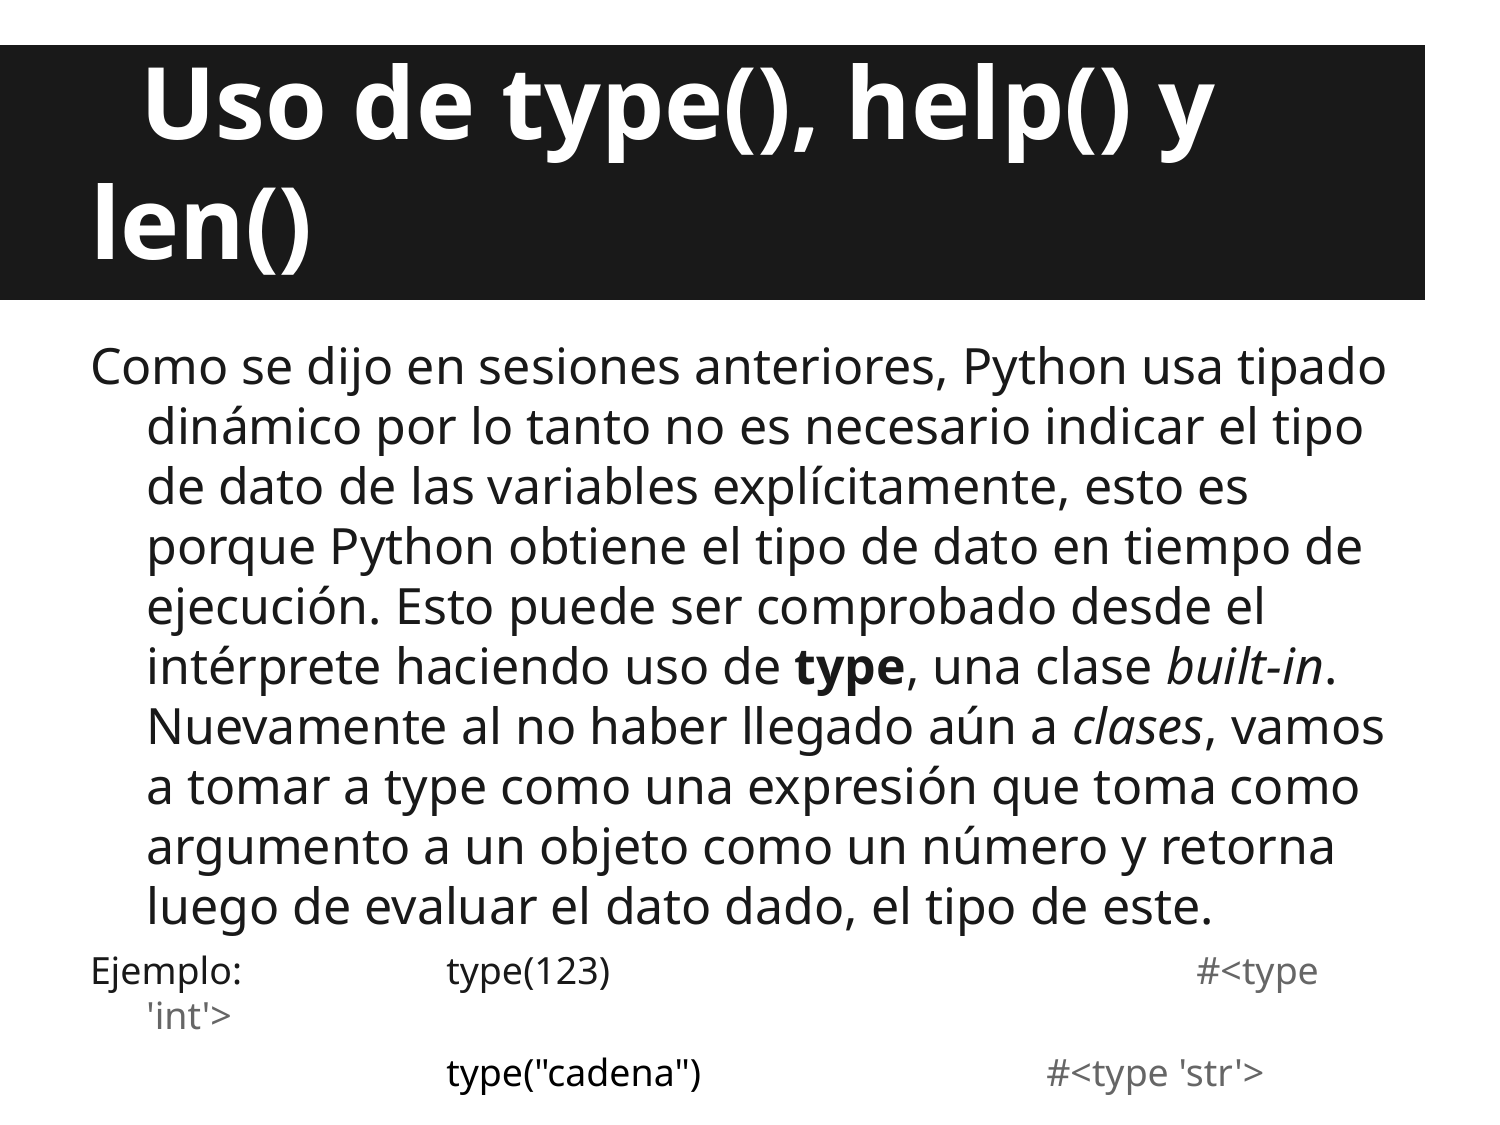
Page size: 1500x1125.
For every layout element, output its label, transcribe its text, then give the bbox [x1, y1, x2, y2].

list Como se dijo en sesiones anteriores, Python usa tipado dinámico por lo tanto no es necesario indicar el tipo de dato de las variables explícitamente, esto es porque Python obtiene el tipo de dato en tiempo de ejecución. Esto puede ser comprobado desde el intérprete haciendo uso de type, una clase built-in. Nuevamente al no haber llegado aún a clases, vamos a tomar a type como una expresión que toma como argumento a un objeto como un número y retorna luego de evaluar el dato dado, el tipo de este. Ejemplo: type(123) #<type 'int'> type("cadena") #<type 'str'> [75, 319, 1425, 1078]
title Uso de type(), help() y len() [75, 45, 1425, 295]
